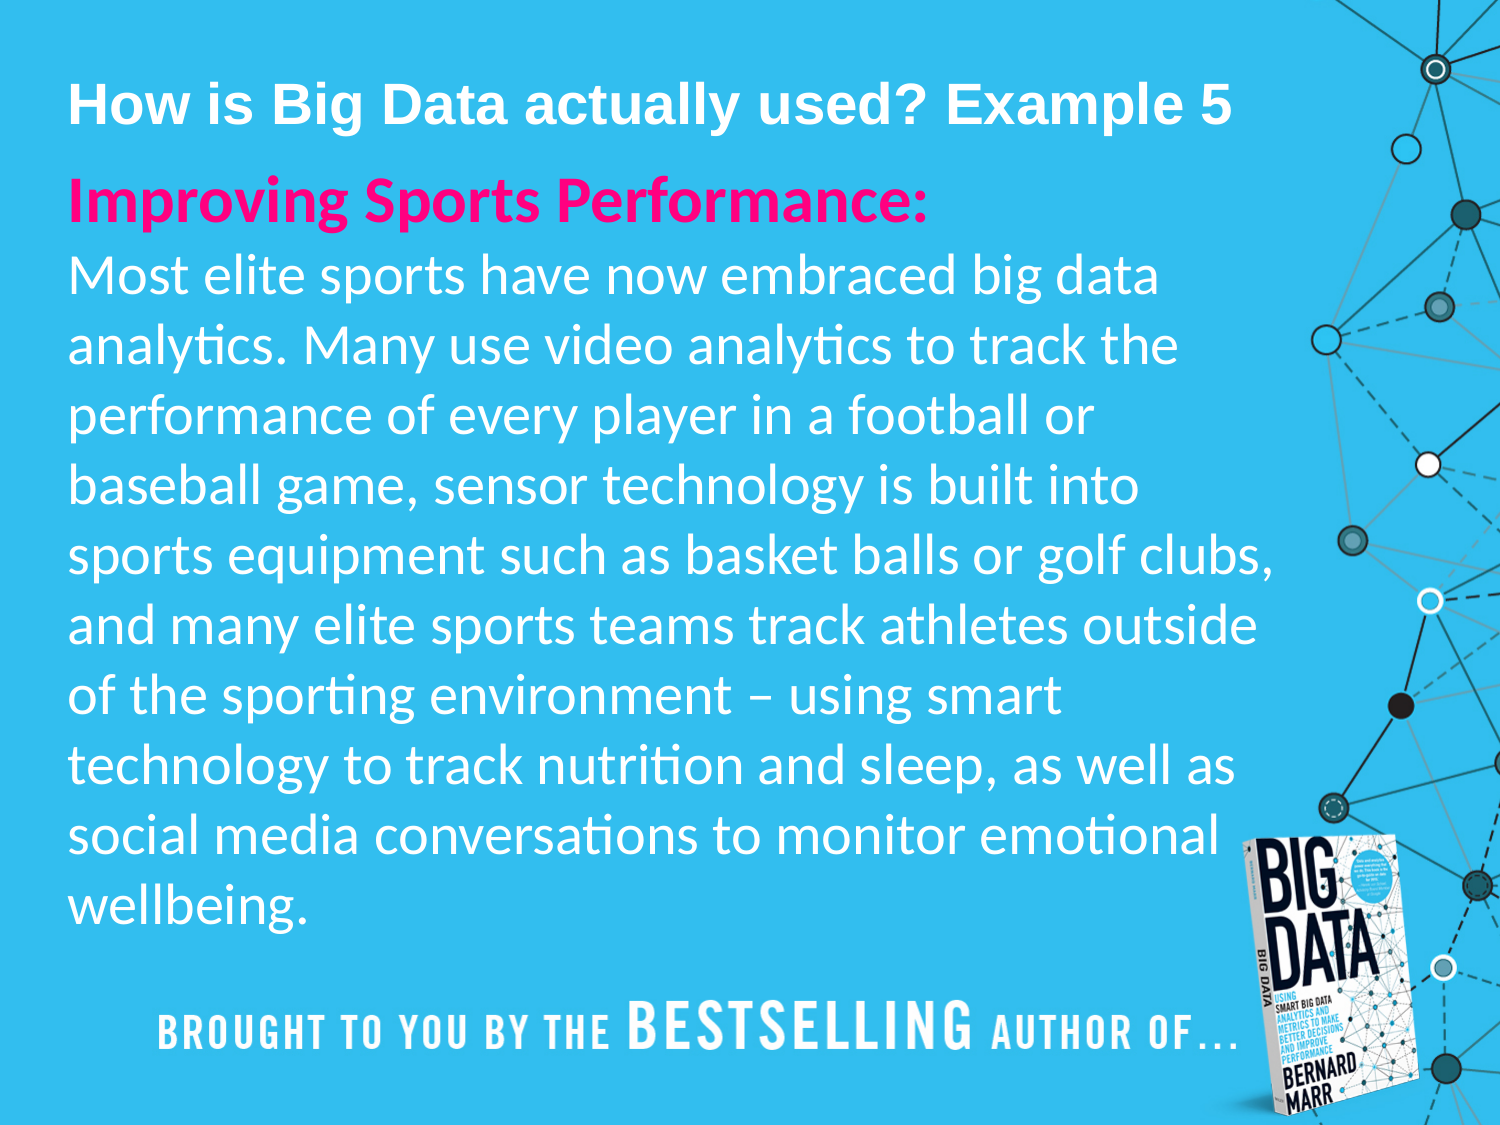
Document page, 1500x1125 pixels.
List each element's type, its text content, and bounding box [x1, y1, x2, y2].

picture [0, 0, 1500, 1125]
text_box [134, 997, 1248, 1061]
text_box How is Big Data actually used? Example 5 Improving Sports Performance: Most elite sports have now embraced big data analytics. Many use video analytics to track the performance of every player in a football or baseball game, sensor technology is built into sports equipment such as basket balls or golf clubs, and many elite sports teams track athletes outside of the sporting environment – using smart technology to track nutrition and sleep, as well as social media conversations to monitor emotional wellbeing. [53, 58, 1306, 944]
